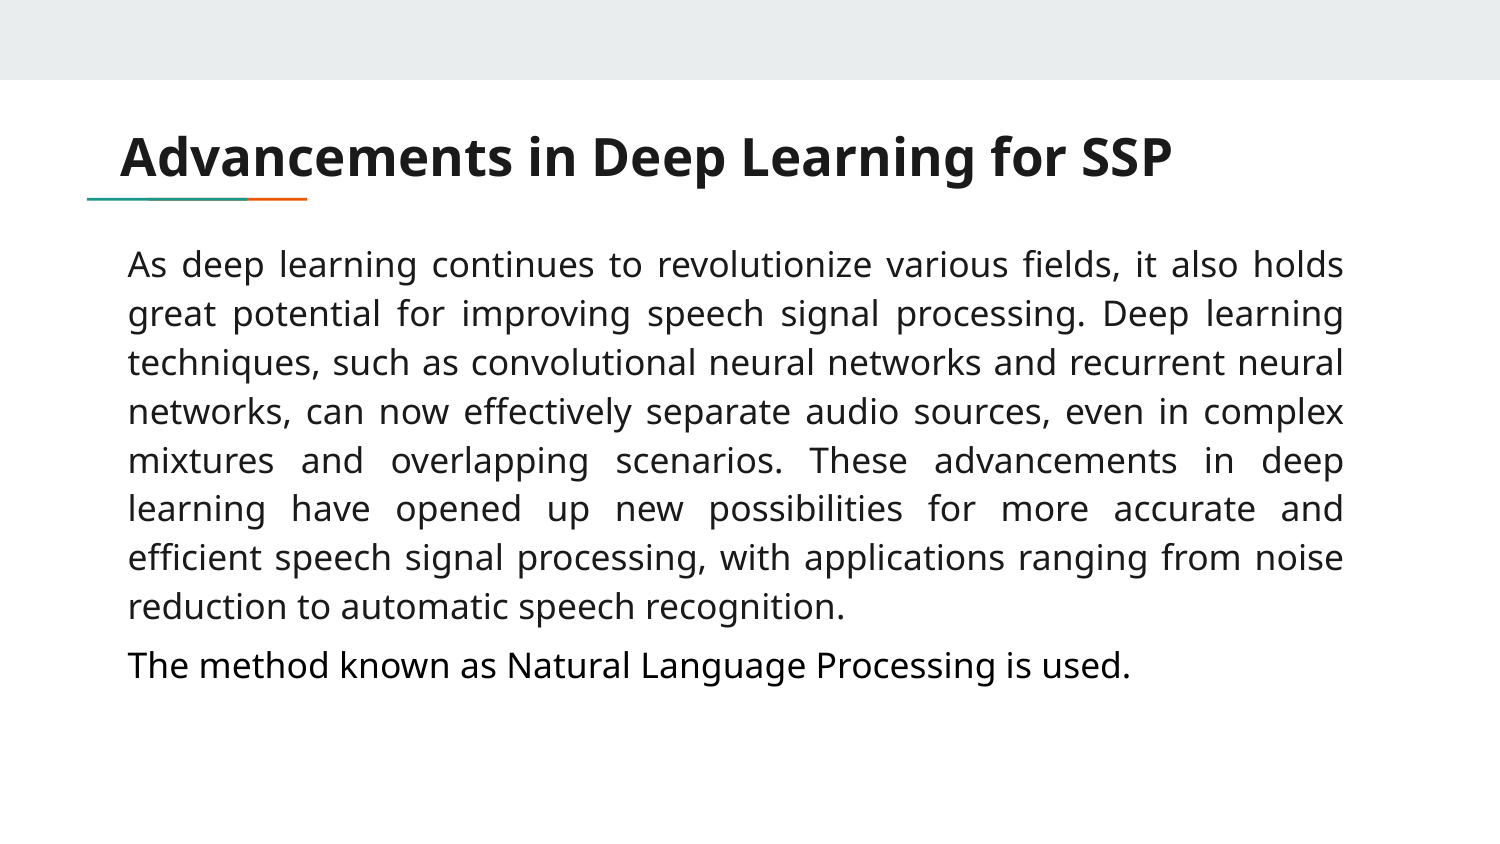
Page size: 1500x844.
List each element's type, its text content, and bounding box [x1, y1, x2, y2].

text_box As deep learning continues to revolutionize various fields, it also holds great potential for improving speech signal processing. Deep learning techniques, such as convolutional neural networks and recurrent neural networks, can now effectively separate audio sources, even in complex mixtures and overlapping scenarios. These advancements in deep learning have opened up new possibilities for more accurate and efficient speech signal processing, with applications ranging from noise reduction to automatic speech recognition. [112, 220, 1361, 642]
title Advancements in Deep Learning for SSP [105, 108, 1368, 197]
text_box The method known as Natural Language Processing is used. [112, 628, 1342, 786]
